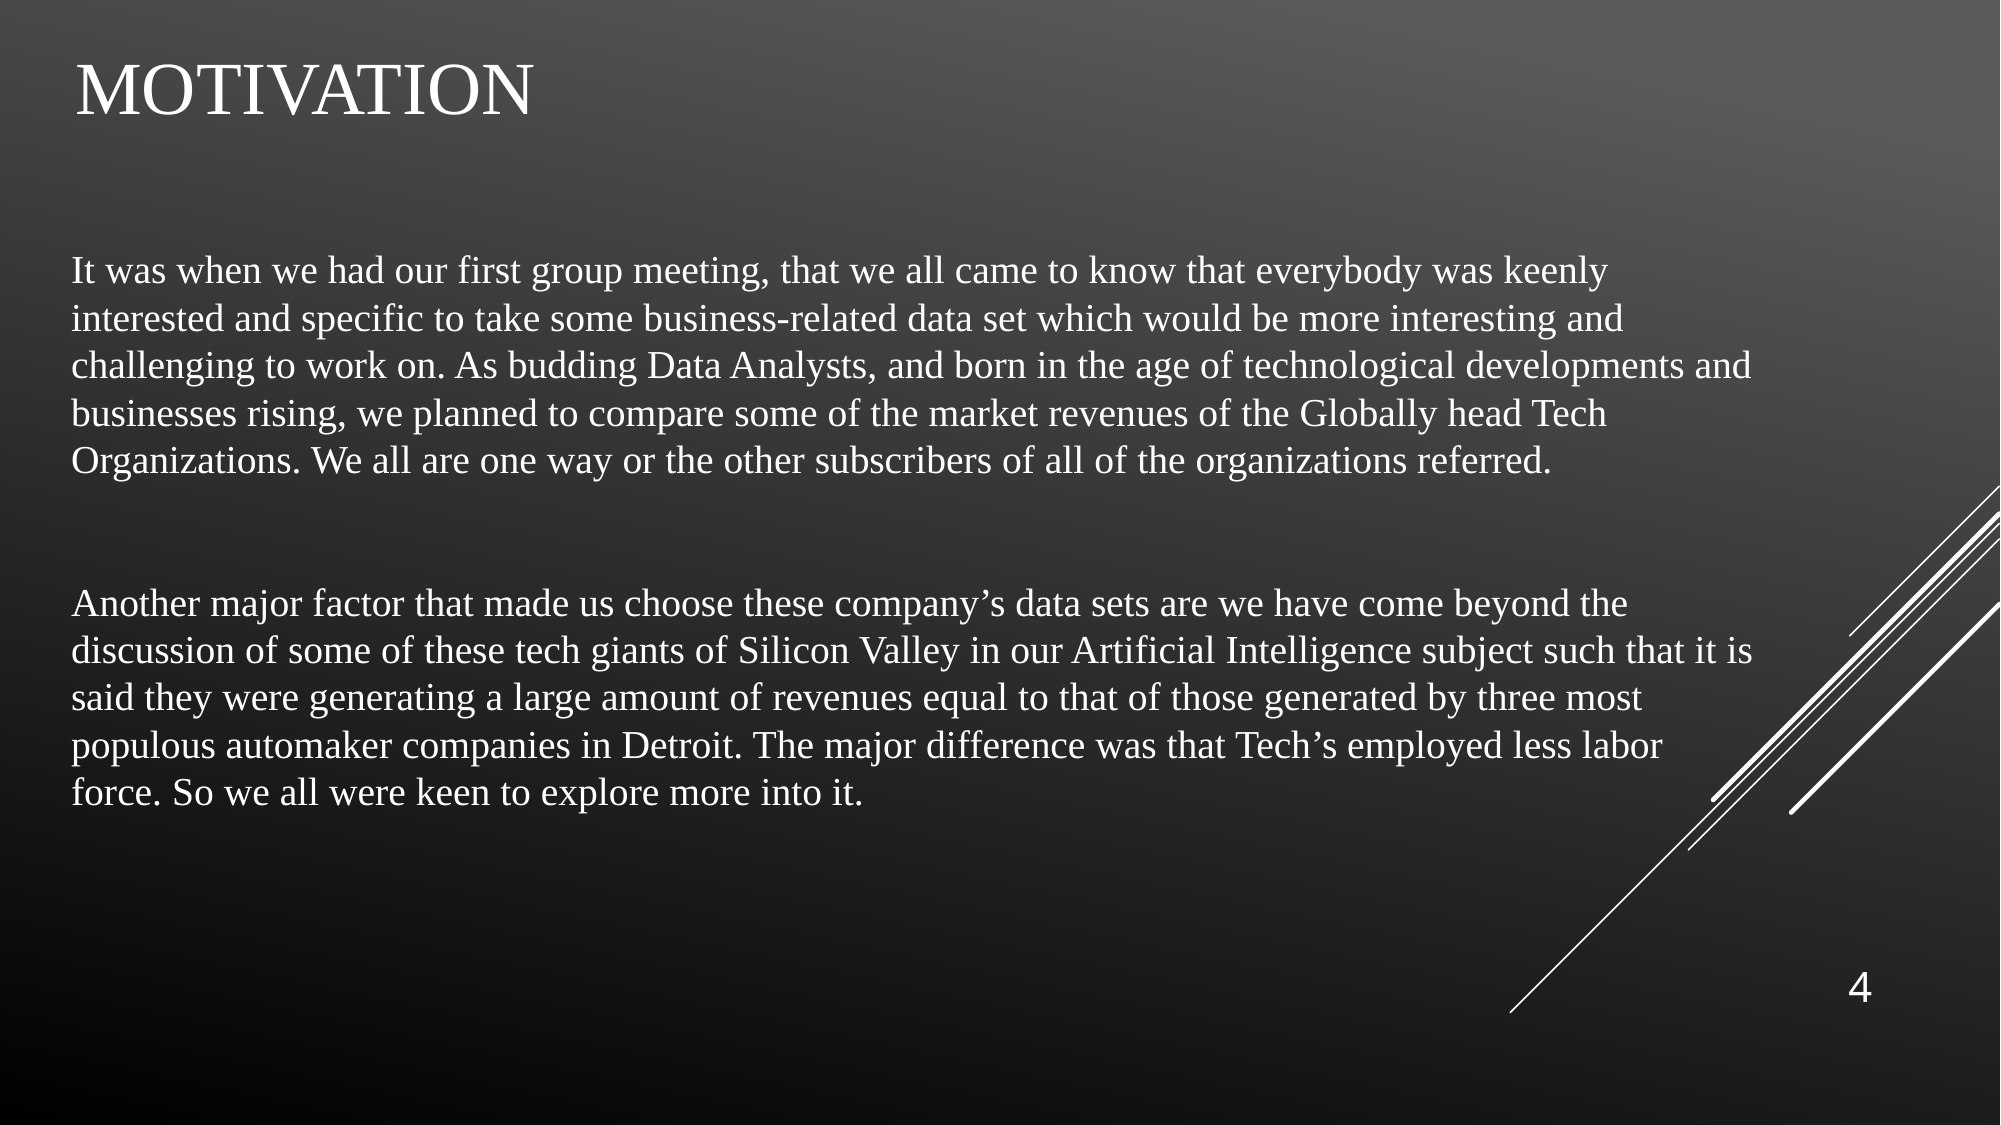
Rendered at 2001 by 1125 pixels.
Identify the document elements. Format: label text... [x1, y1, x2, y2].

slide_number 4 [1700, 915, 1888, 1025]
title Motivation [60, 0, 1461, 191]
text_box It was when we had our first group meeting, that we all came to know that everybody was keenly interested and specific to take some business-related data set which would be more interesting and challenging to work on. As budding Data Analysts, and born in the age of technological developments and businesses rising, we planned to compare some of the market revenues of the Globally head Tech Organizations. We all are one way or the other subscribers of all of the organizations referred. Another major factor that made us choose these company’s data sets are we have come beyond the discussion of some of these tech giants of Silicon Valley in our Artificial Intelligence subject such that it is said they were generating a large amount of revenues equal to that of those generated by three most populous automaker companies in Detroit. The major difference was that Tech’s employed less labor force. So we all were keen to explore more into it. [56, 191, 1771, 822]
